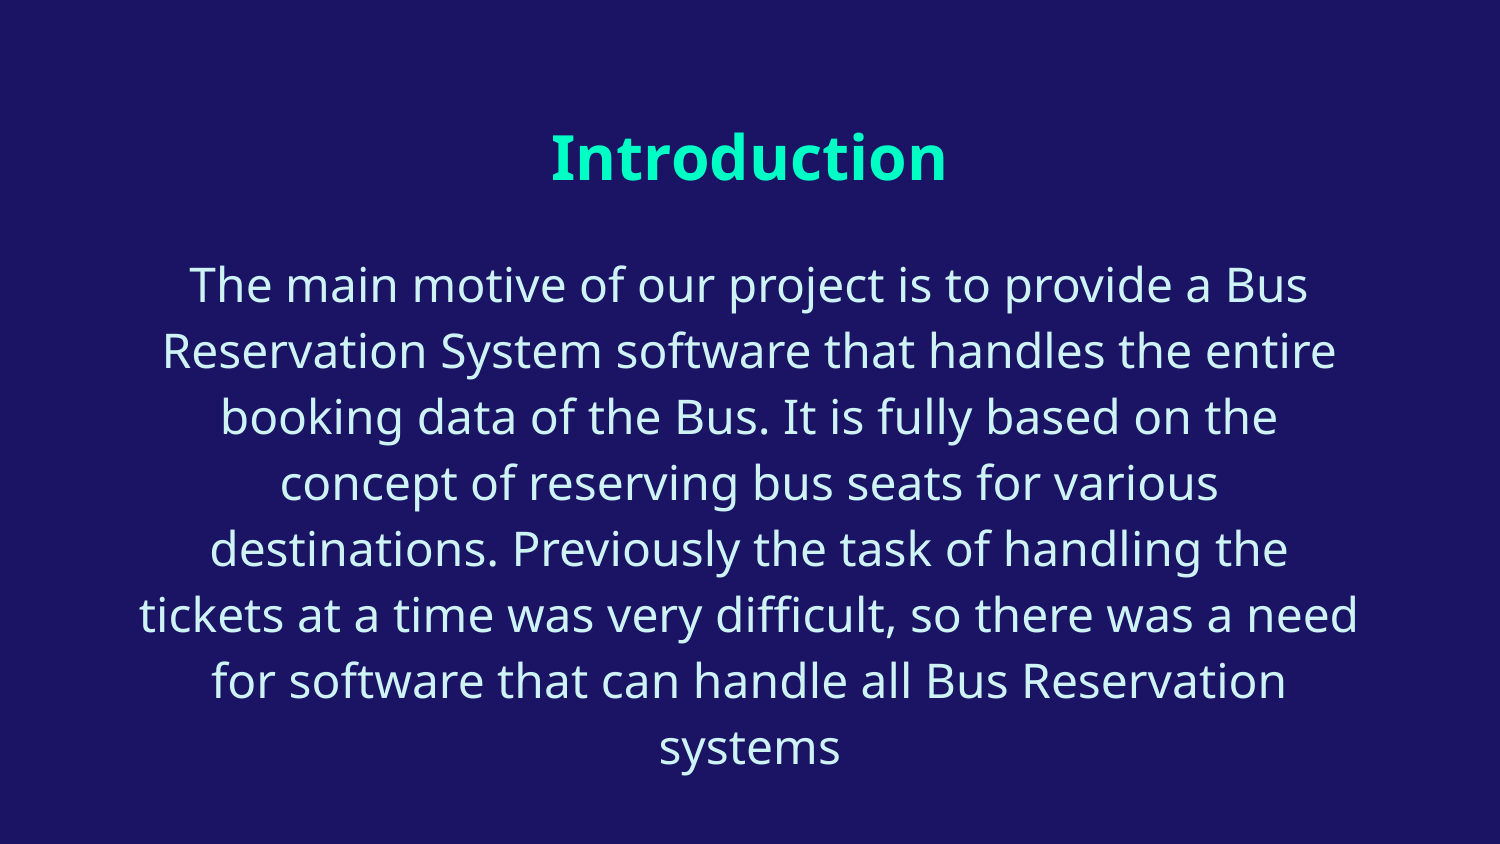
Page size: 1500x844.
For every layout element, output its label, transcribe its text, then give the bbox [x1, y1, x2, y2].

subtitle The main motive of our project is to provide a Bus Reservation System software that handles the entire booking data of the Bus. It is fully based on the concept of reserving bus seats for various destinations. Previously the task of handling the tickets at a time was very difficult, so there was a need for software that can handle all Bus Reservation systems [118, 231, 1382, 772]
title Introduction [209, 102, 1291, 213]
